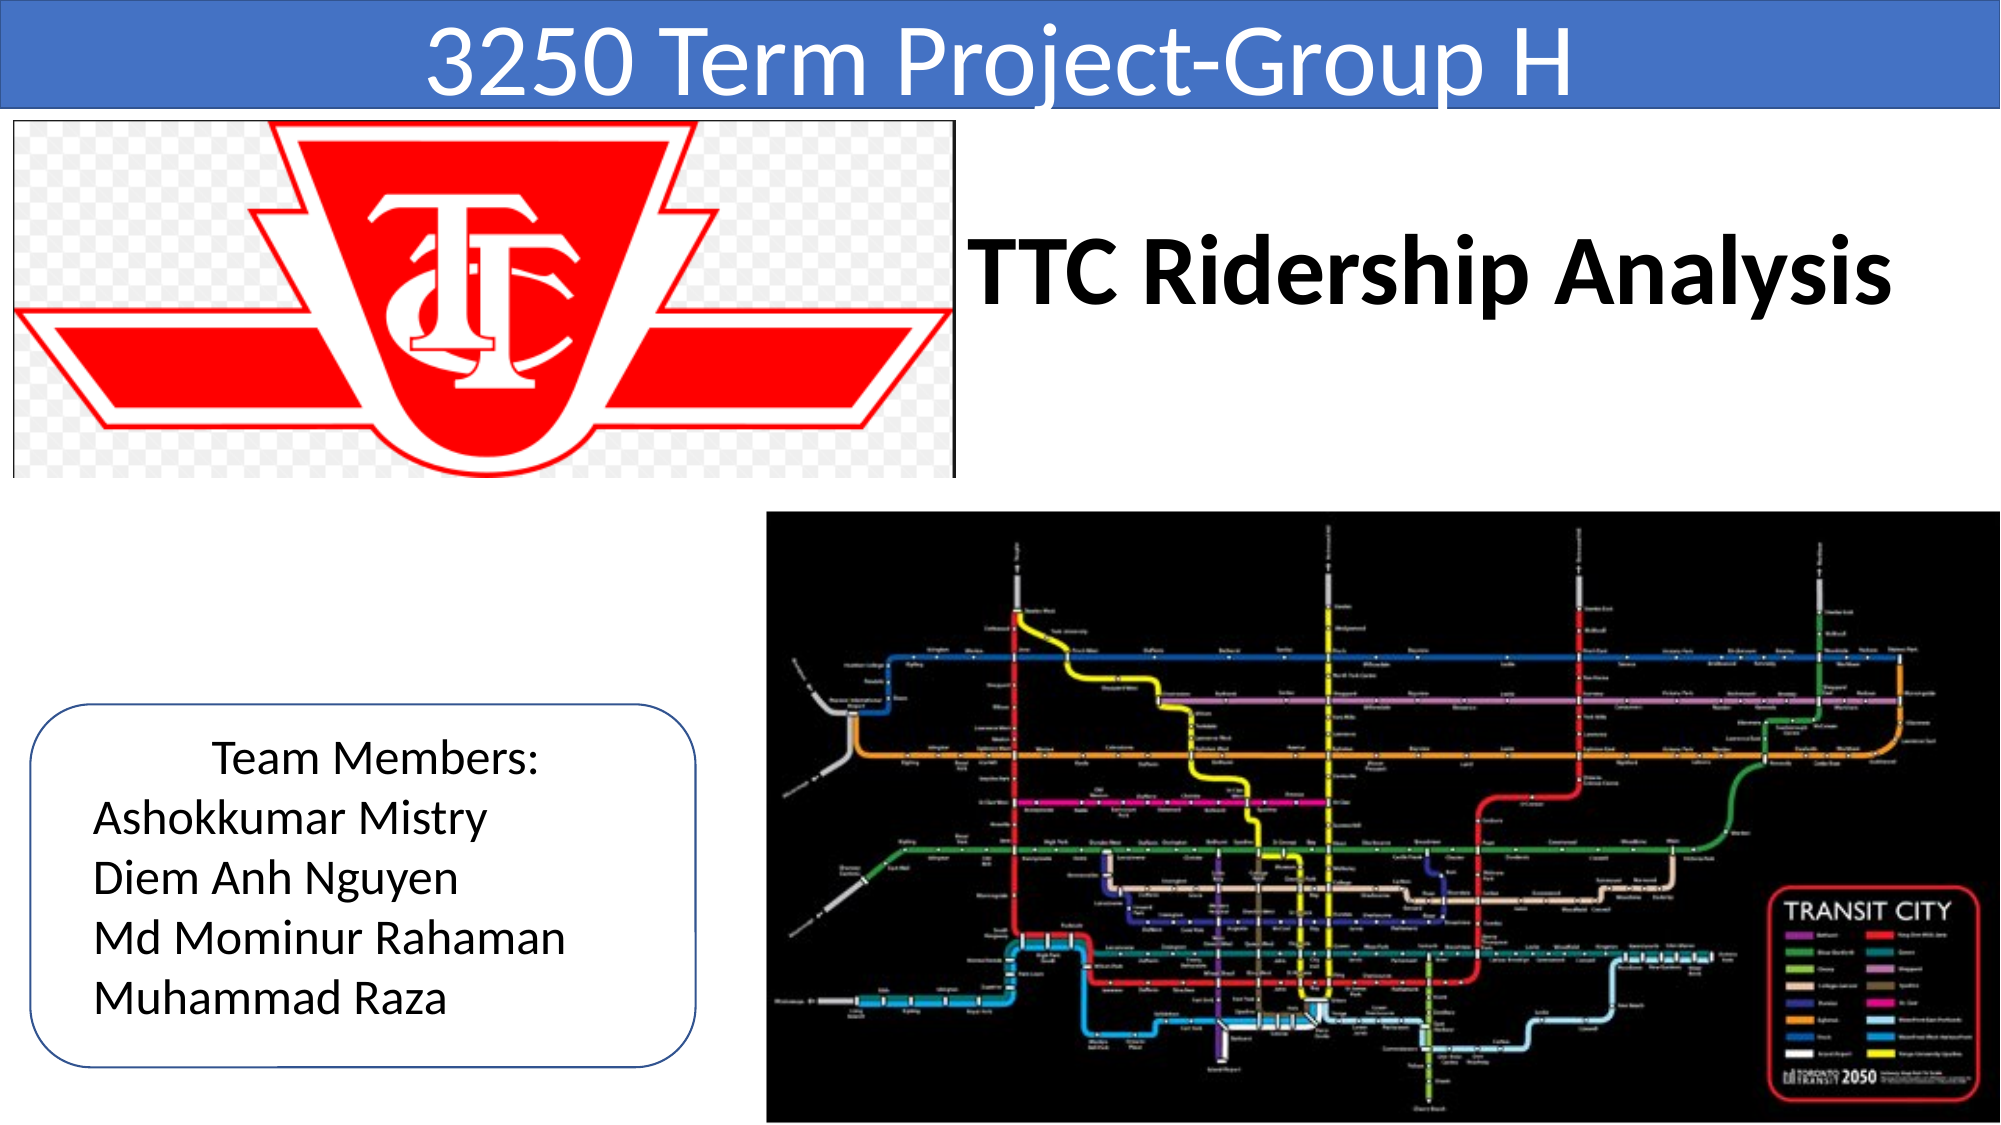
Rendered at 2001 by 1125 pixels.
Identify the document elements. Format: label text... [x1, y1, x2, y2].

picture [12, 120, 956, 479]
text_box TTC Ridership Analysis [956, 197, 1921, 333]
text_box 3250 Term Project-Group H [0, 0, 2000, 109]
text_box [30, 704, 696, 1068]
picture [765, 510, 2000, 1125]
